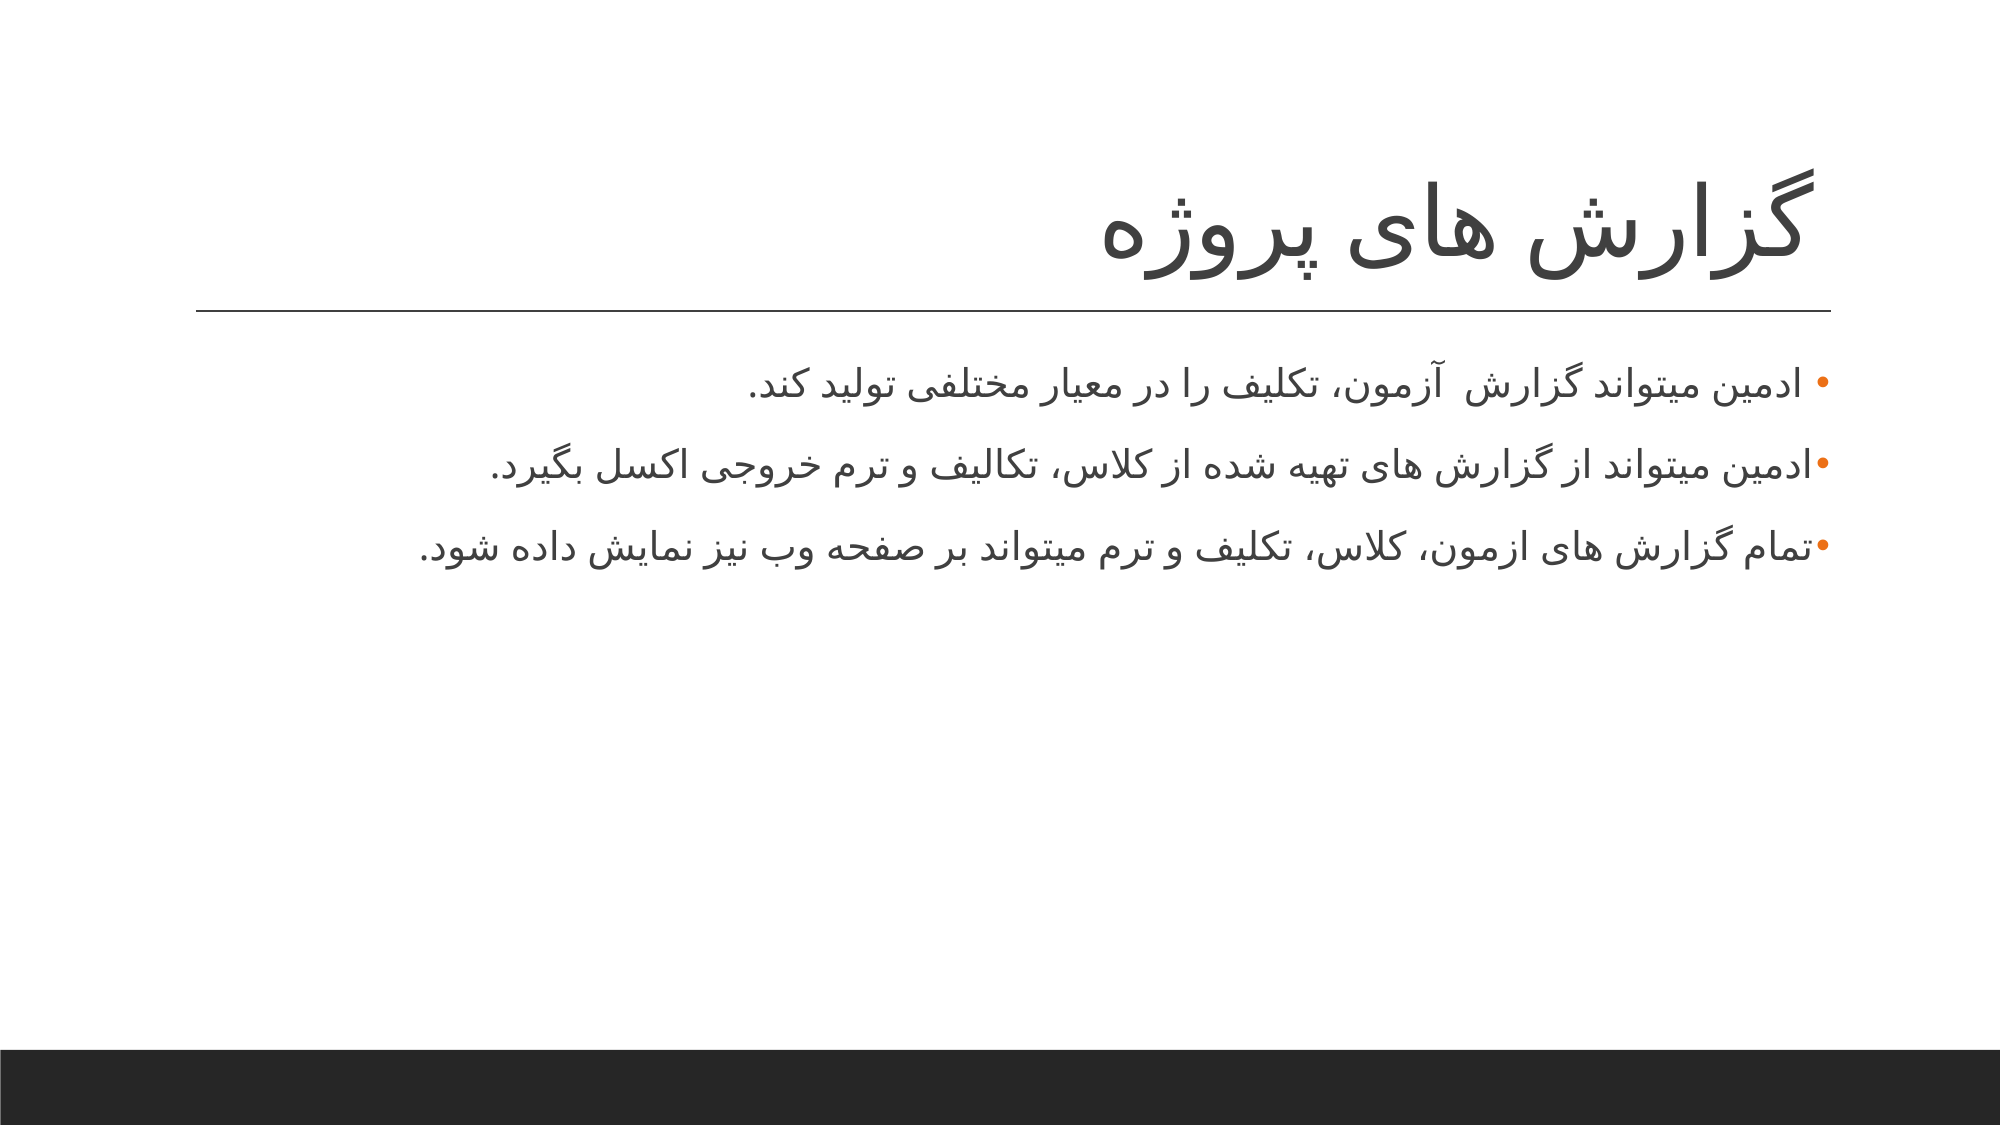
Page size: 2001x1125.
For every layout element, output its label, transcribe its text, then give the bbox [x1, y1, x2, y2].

list ادمین میتواند گزارش آزمون، تکلیف را در معیار مختلفی تولید کند. ادمین میتواند از گزارش های تهیه شده از کلاس، تکالیف و ترم خروجی اکسل بگیرد. تمام گزارش های ازمون، کلاس، تکلیف و ترم میتواند بر صفحه وب نیز نمایش داده شود. [180, 345, 1830, 963]
title گزارش های پروژه [180, 47, 1830, 285]
